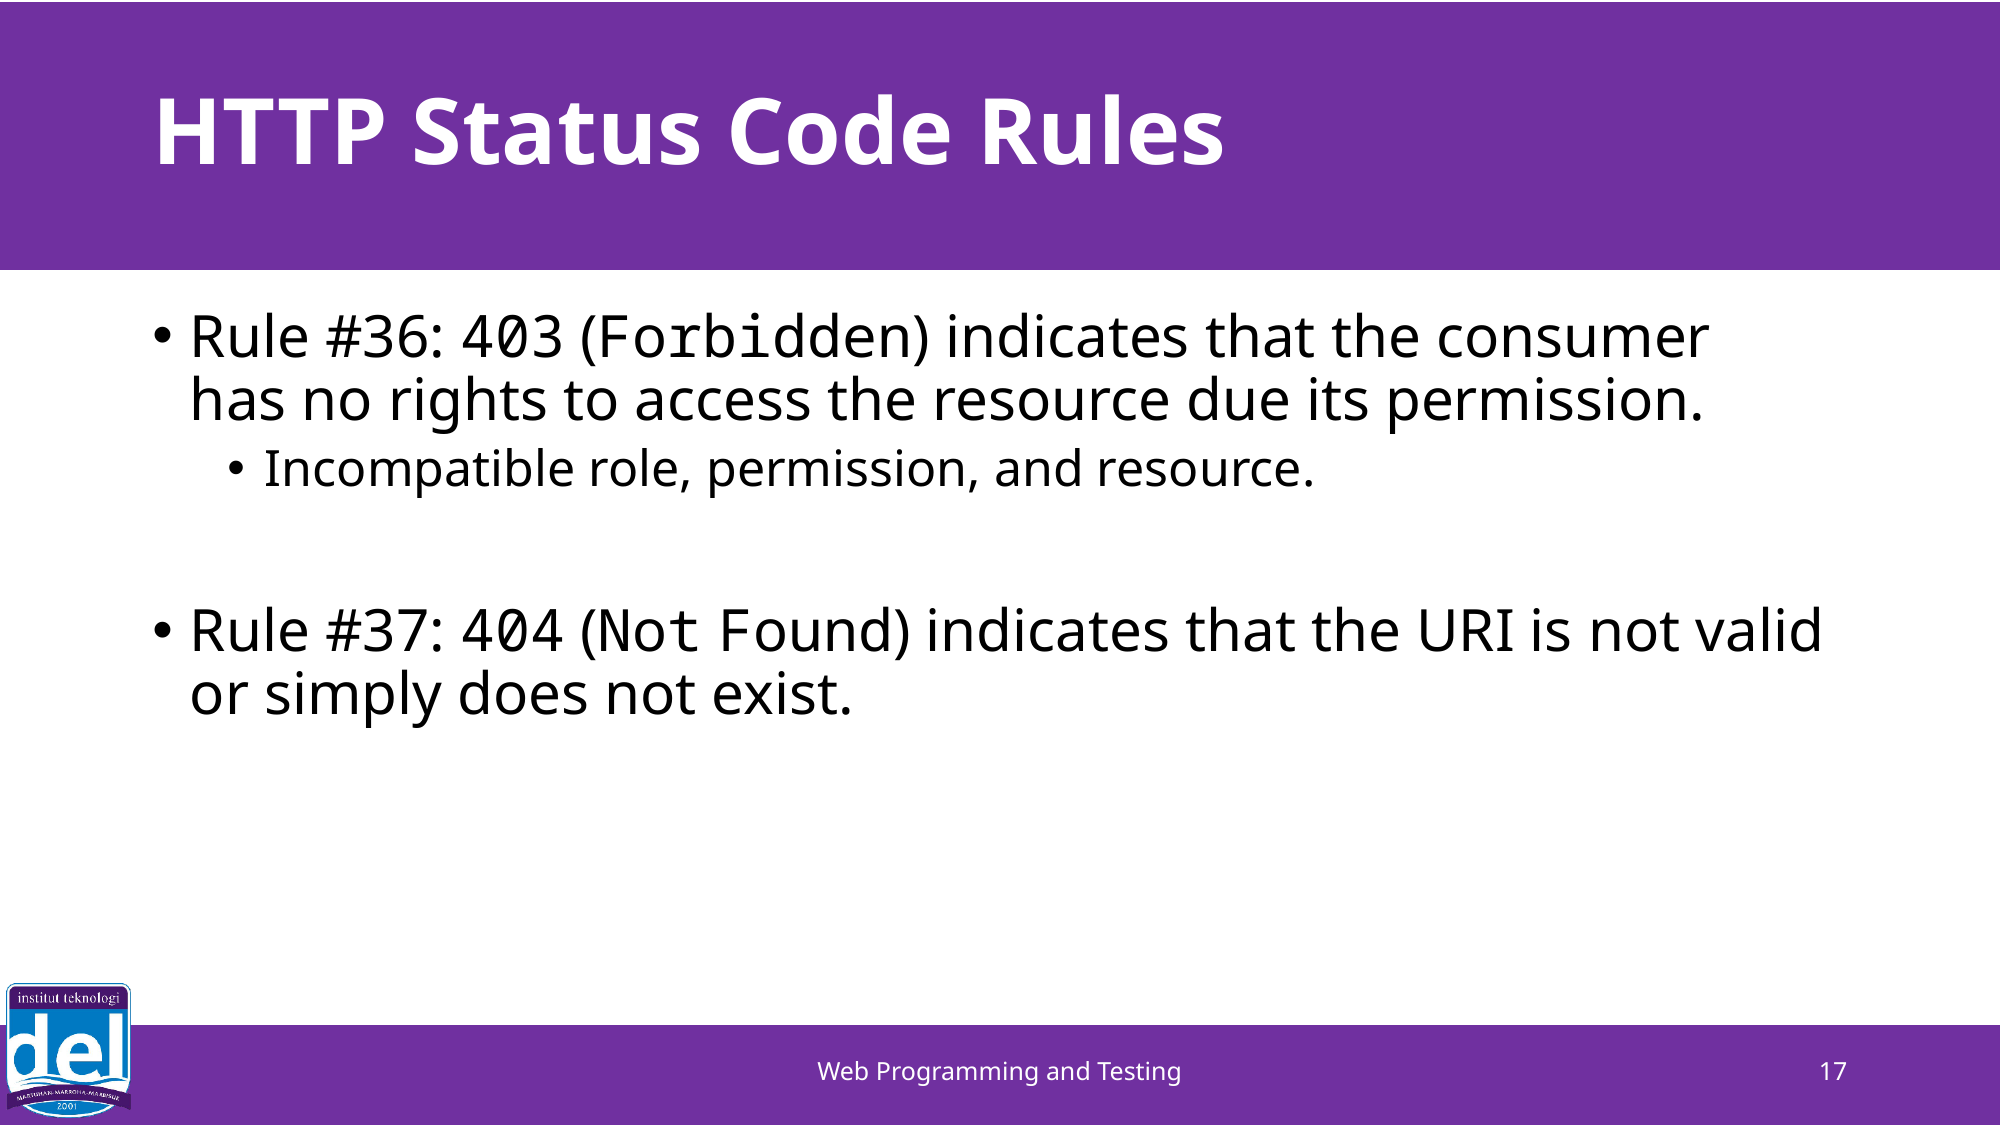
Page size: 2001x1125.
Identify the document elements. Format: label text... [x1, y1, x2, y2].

footer Web Programming and Testing [662, 1042, 1338, 1103]
list Rule #36: 403 (Forbidden) indicates that the consumer has no rights to access the resource due its permission. Incompatible role, permission, and resource. Rule #37: 404 (Not Found) indicates that the URI is not valid or simply does not exist. [137, 299, 1863, 1014]
picture [5, 982, 131, 1118]
title HTTP Status Code Rules [137, 26, 1863, 244]
slide_number 17 [1697, 1042, 1863, 1103]
